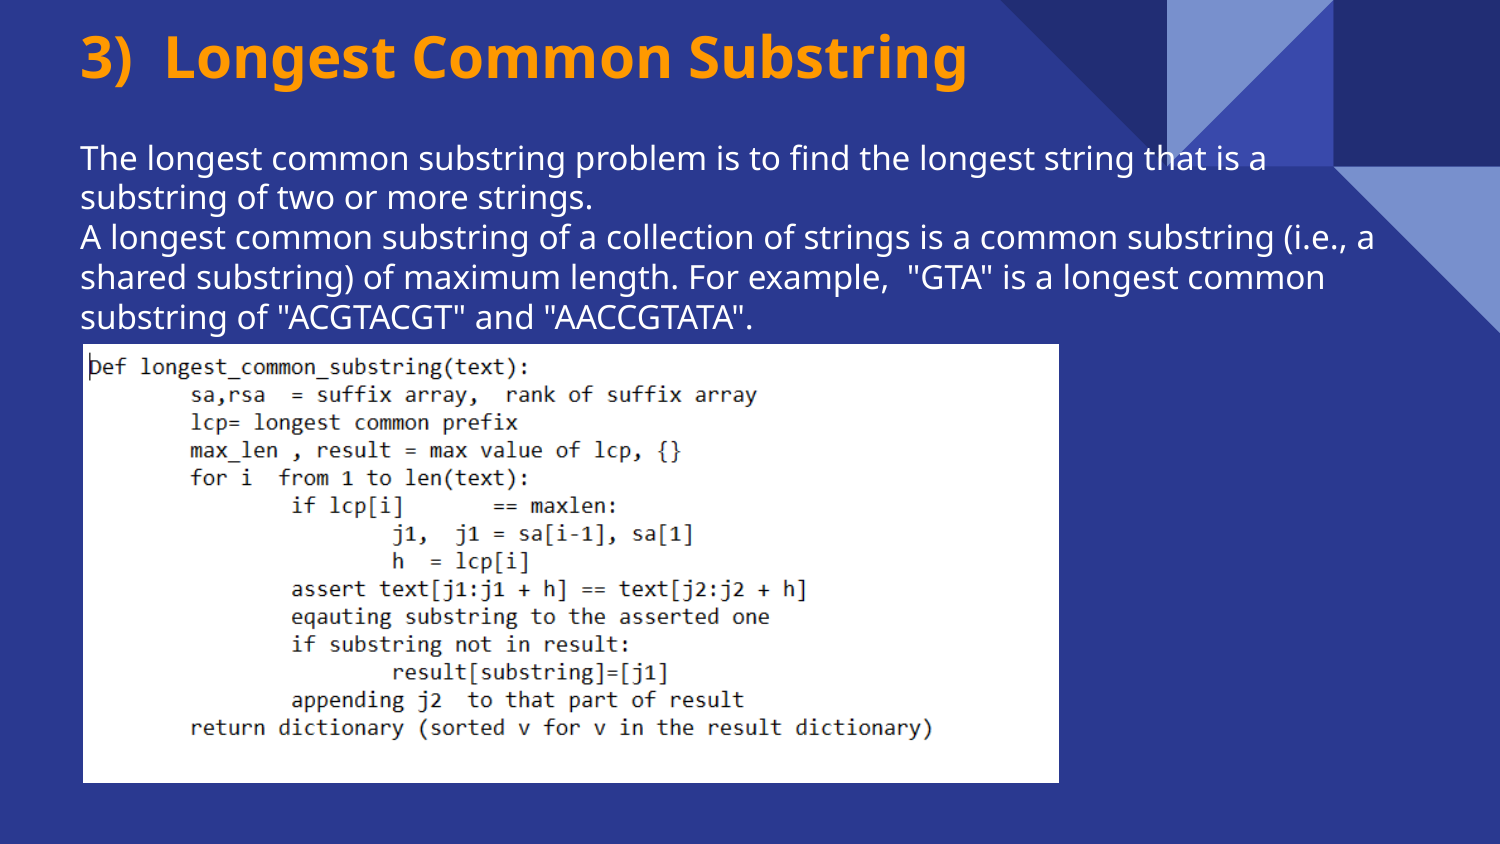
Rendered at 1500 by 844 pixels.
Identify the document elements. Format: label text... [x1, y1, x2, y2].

subtitle The longest common substring problem is to find the longest string that is a substring of two or more strings. A longest common substring of a collection of strings is a common substring (i.e., a shared substring) of maximum length. For example, "GTA" is a longest common substring of "ACGTACGT" and "AACCGTATA". [65, 121, 1414, 612]
picture [82, 344, 1059, 783]
title 3) Longest Common Substring [65, 23, 1414, 106]
